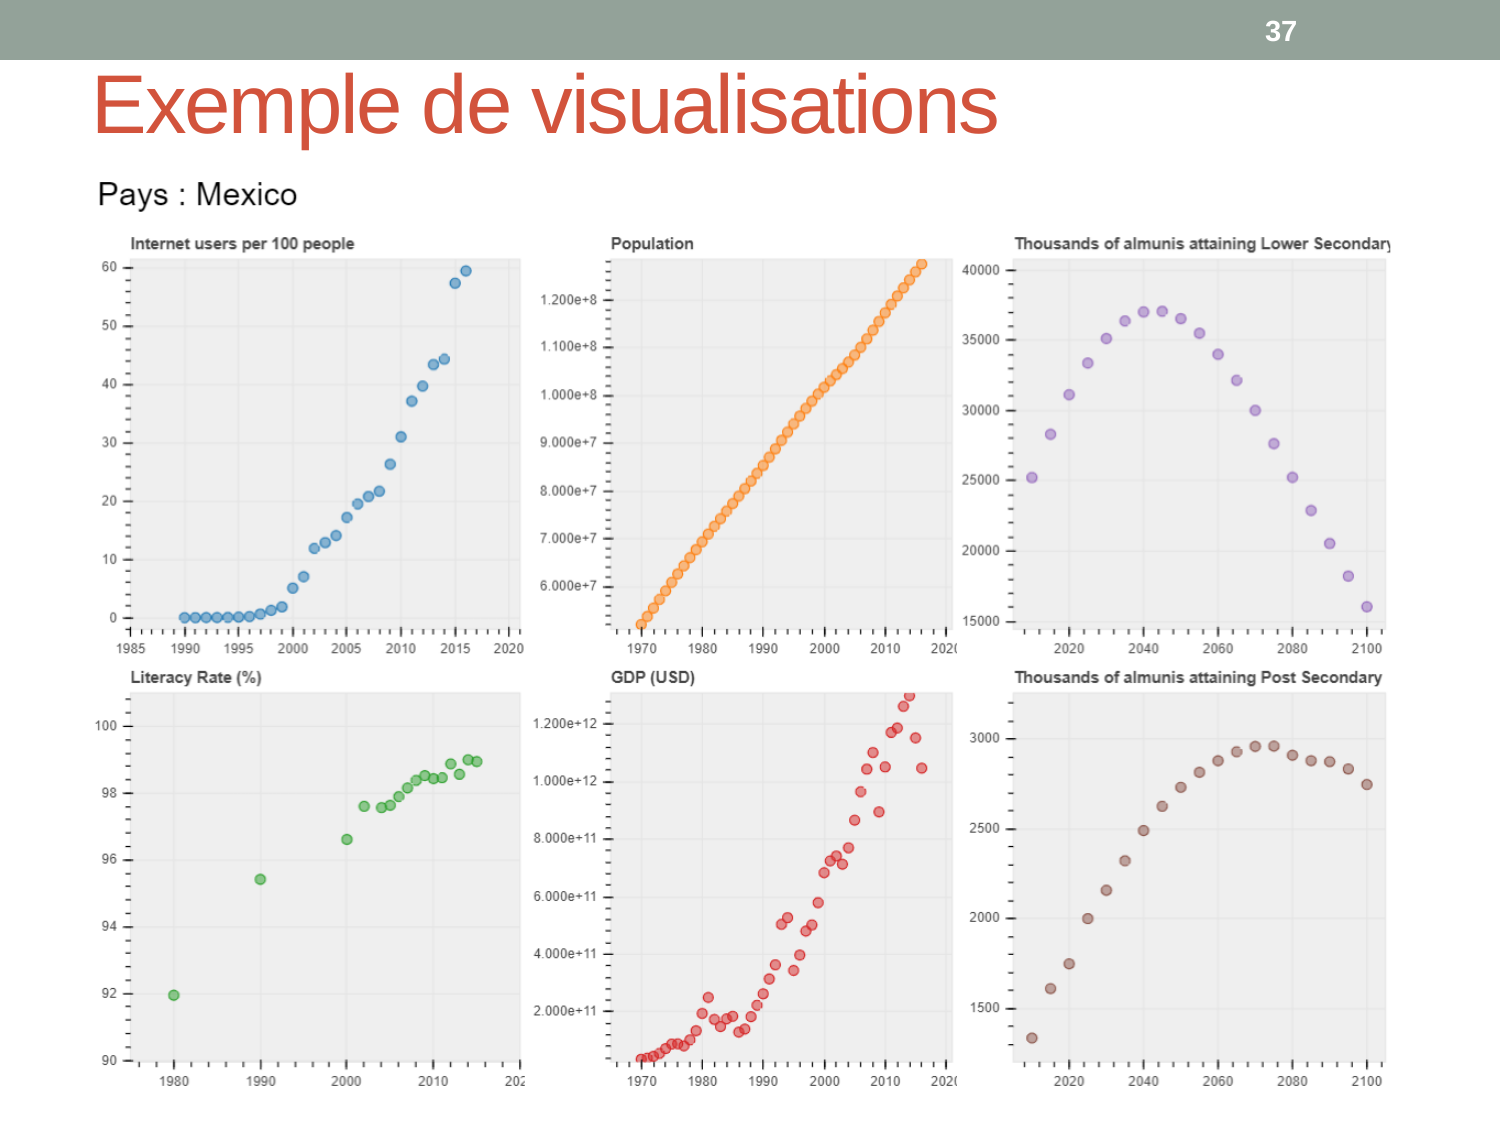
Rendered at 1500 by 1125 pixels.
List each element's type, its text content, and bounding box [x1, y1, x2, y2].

title Exemple de visualisations [76, 19, 1427, 182]
slide_number 37 [1250, 3, 1425, 57]
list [75, 170, 1410, 1108]
